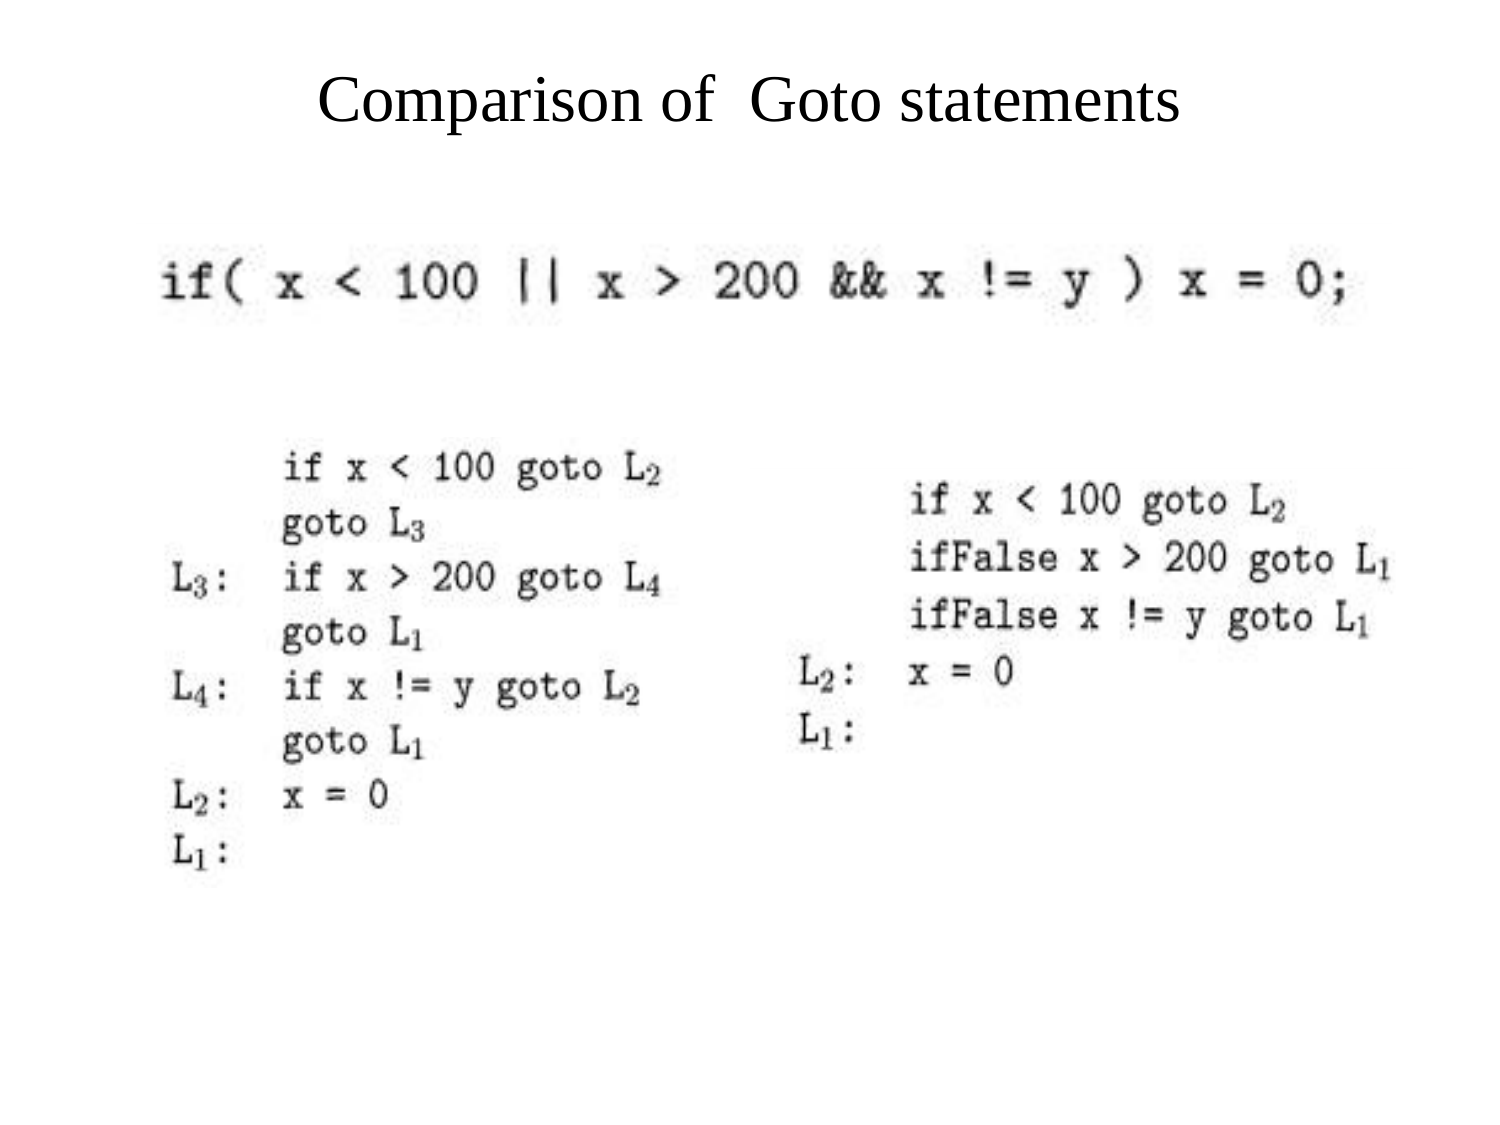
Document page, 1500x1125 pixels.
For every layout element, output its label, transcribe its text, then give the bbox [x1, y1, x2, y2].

title Comparison of Goto statements [112, 26, 1388, 163]
picture [136, 437, 699, 888]
picture [136, 222, 1392, 347]
picture [749, 467, 1413, 782]
